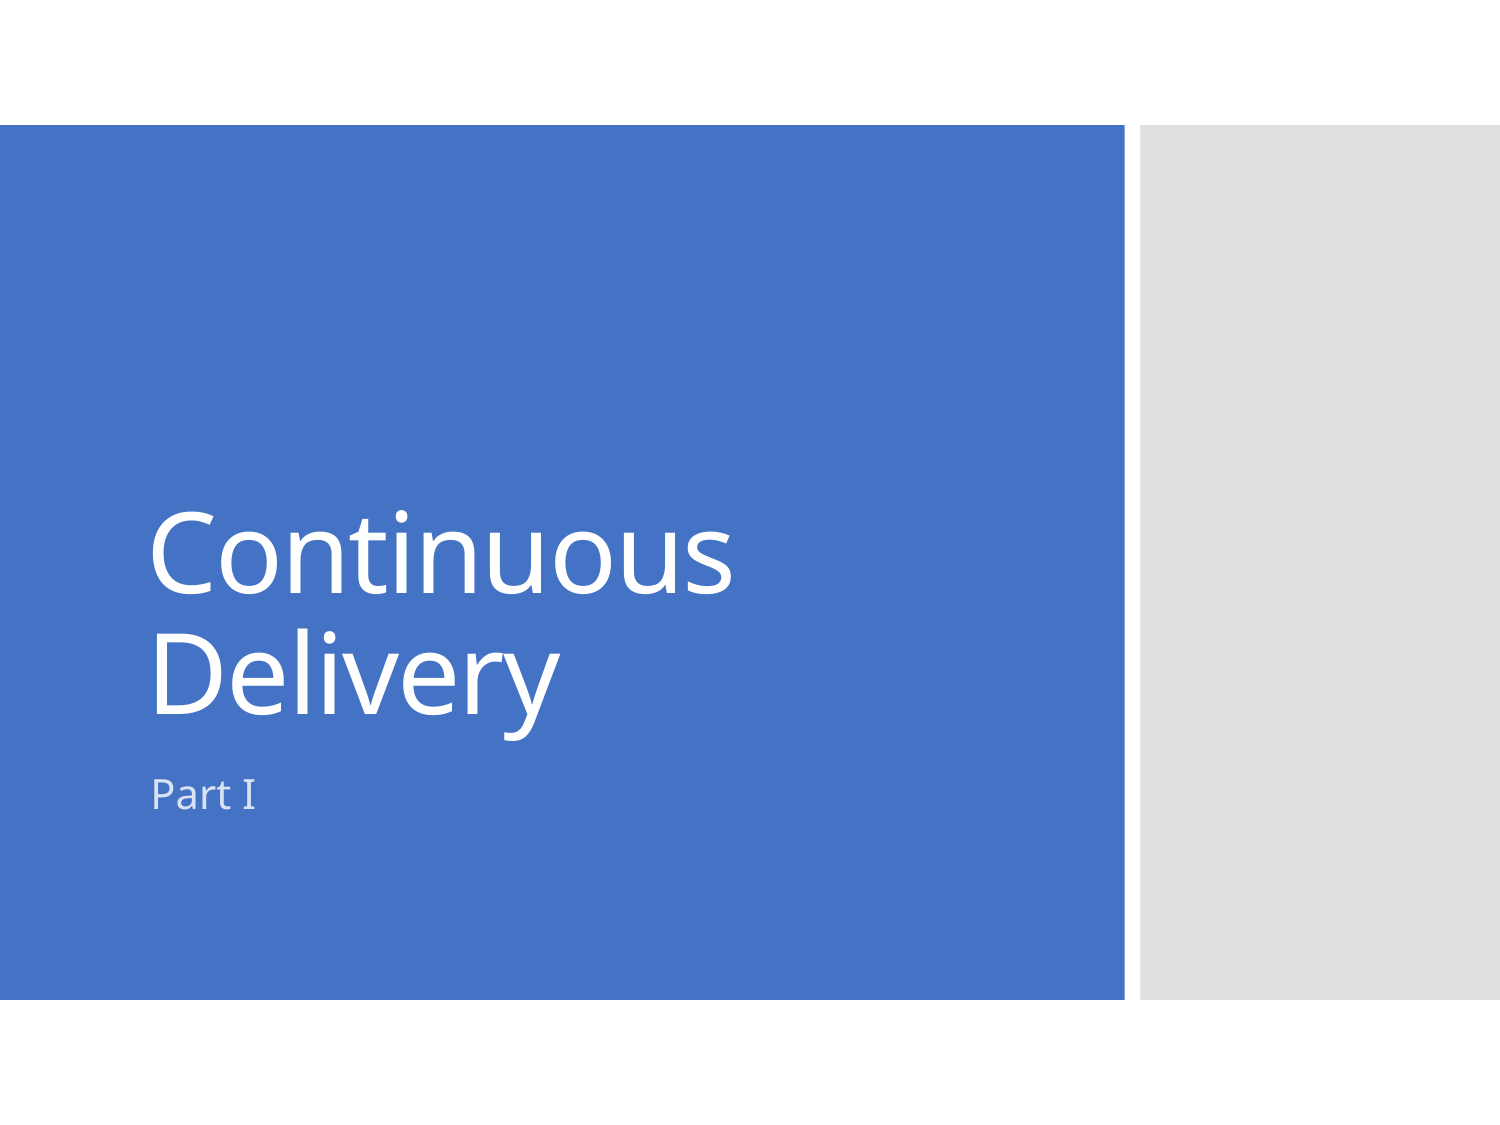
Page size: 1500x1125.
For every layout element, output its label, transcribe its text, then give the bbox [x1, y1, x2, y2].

title Continuous Delivery [131, 213, 1032, 747]
subtitle Part I [135, 766, 1036, 917]
